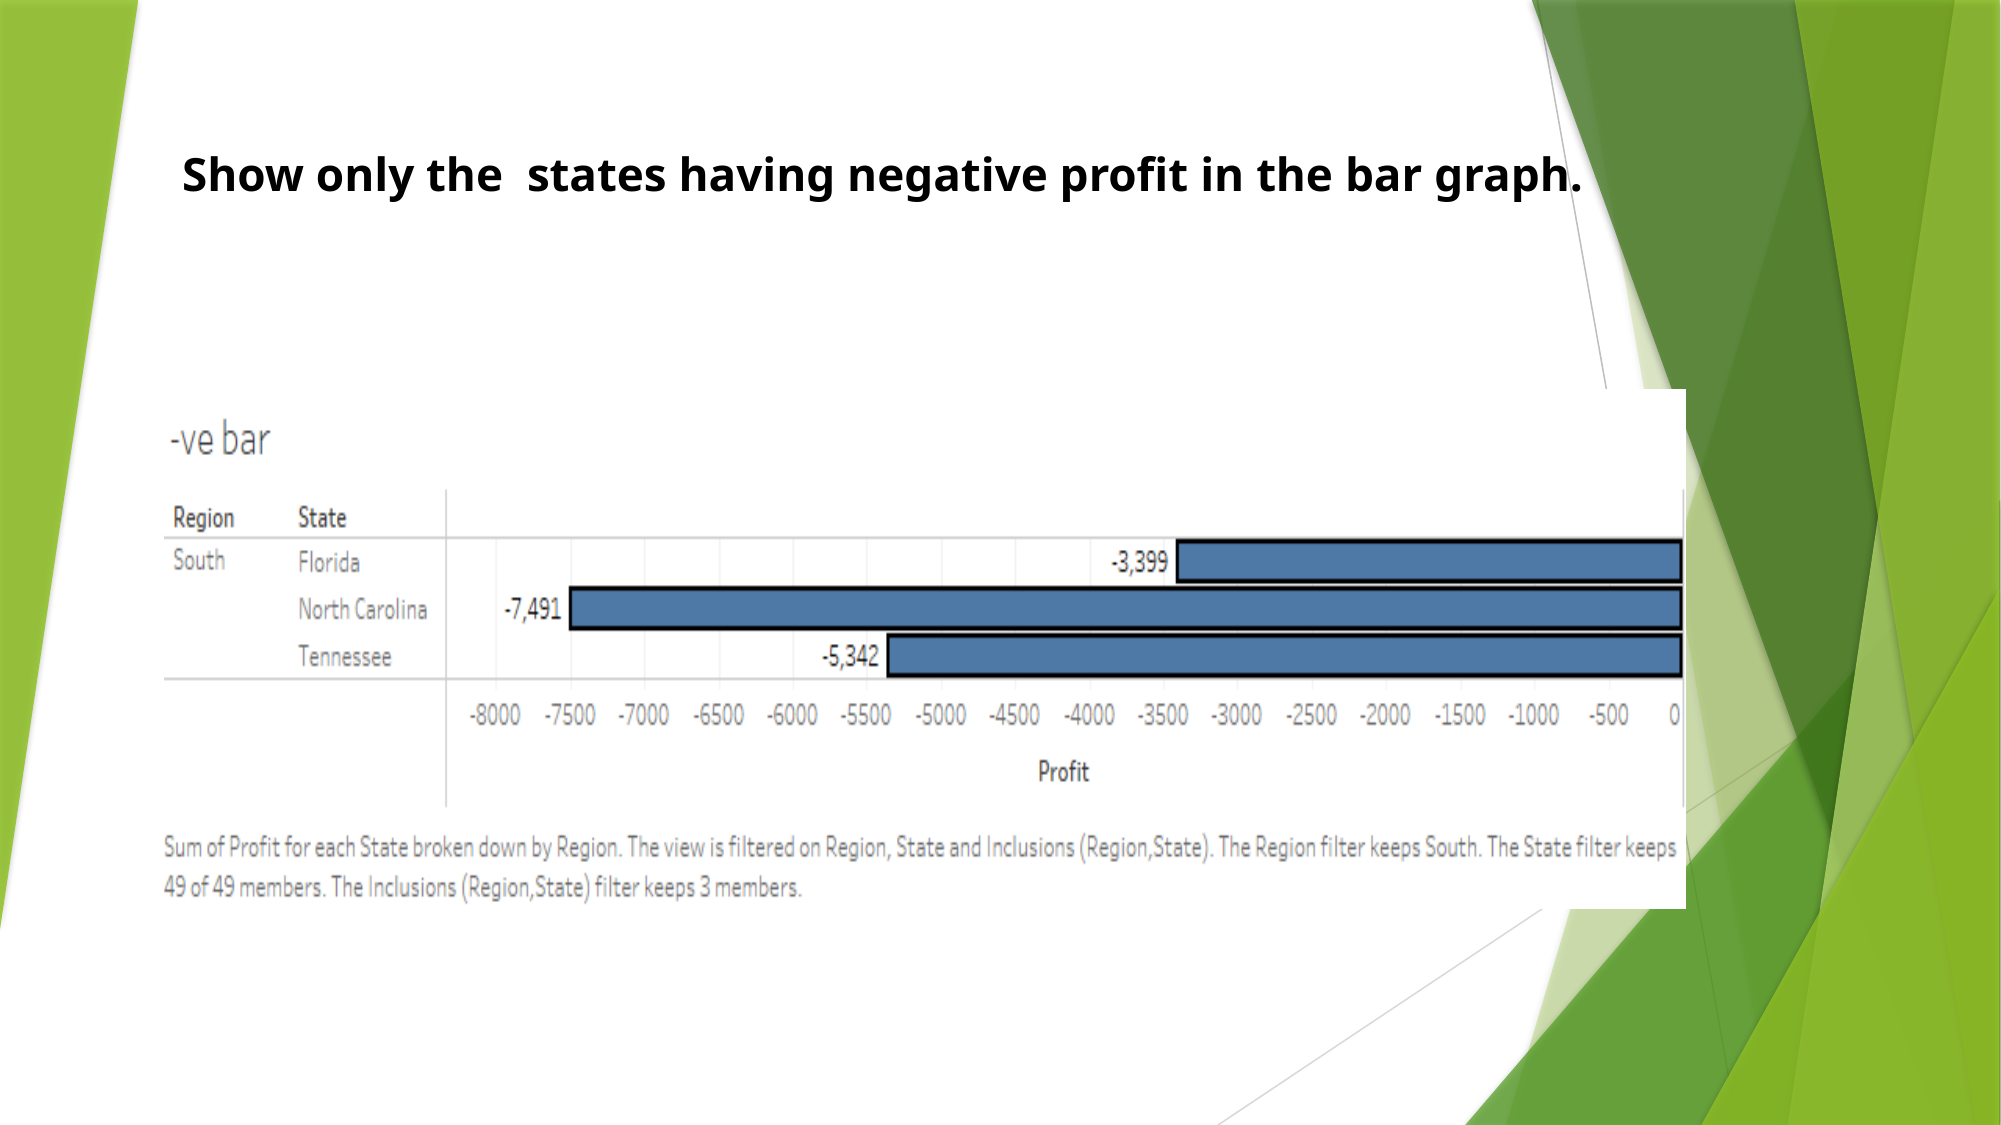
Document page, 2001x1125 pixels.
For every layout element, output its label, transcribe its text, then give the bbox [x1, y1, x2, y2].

picture [164, 389, 1686, 909]
text_box Show only the states having negative profit in the bar graph. [167, 138, 1611, 209]
